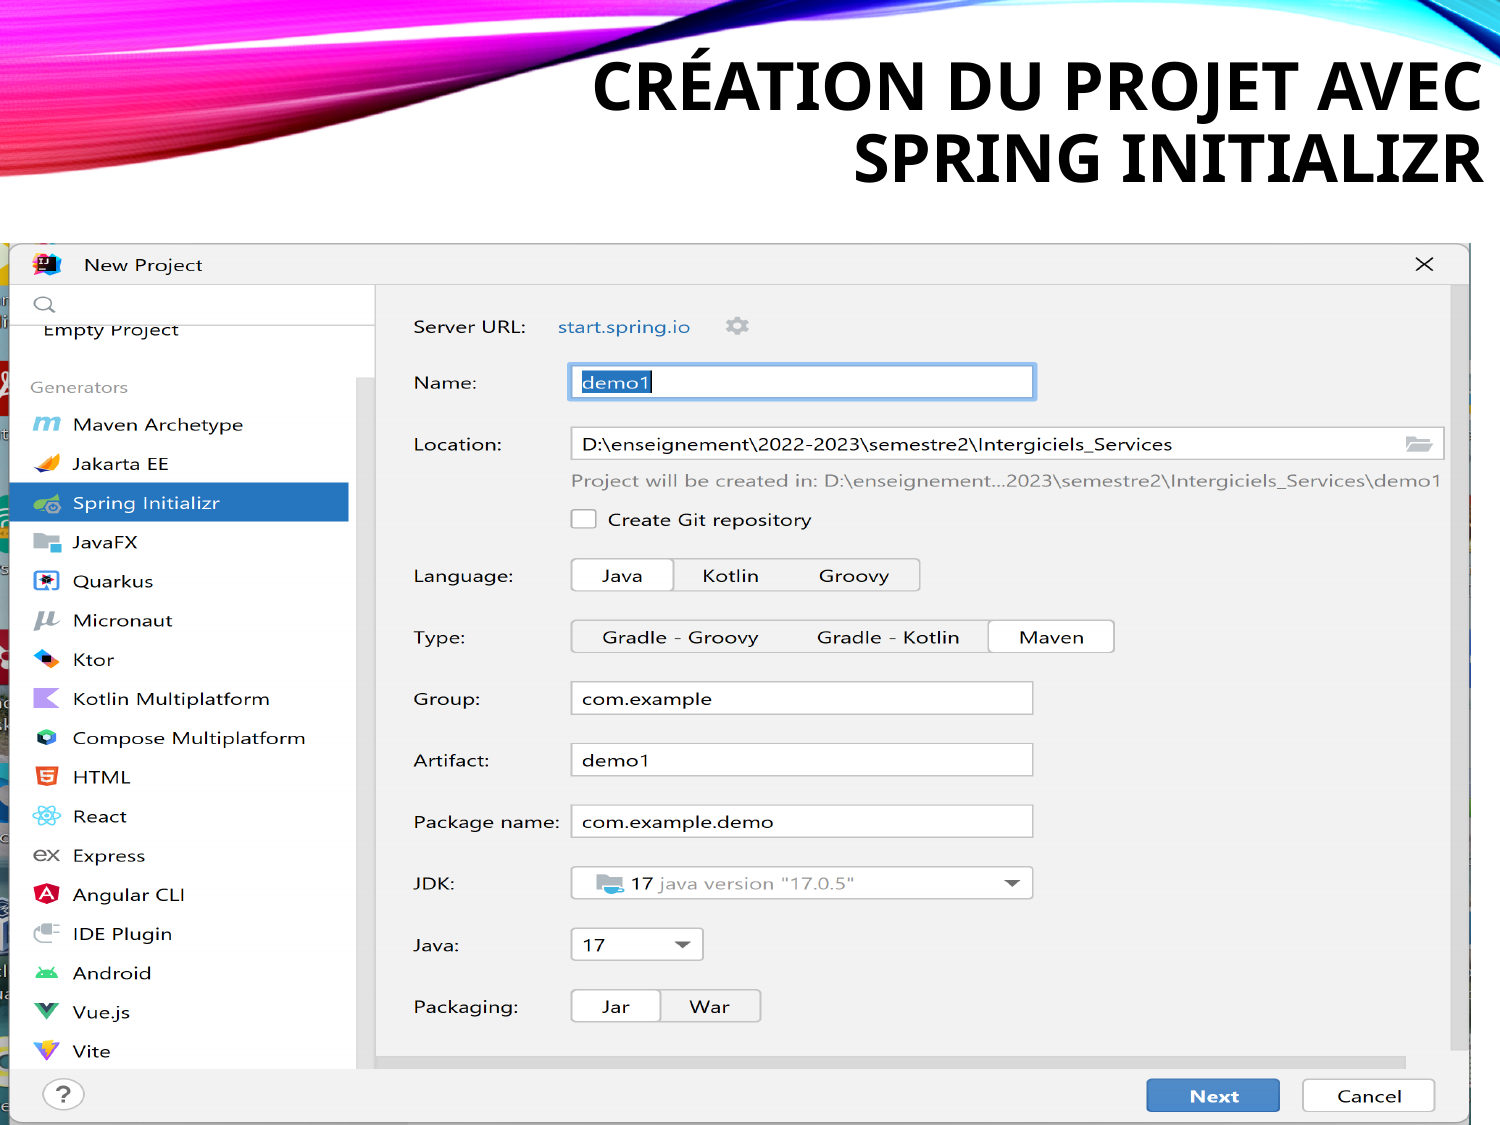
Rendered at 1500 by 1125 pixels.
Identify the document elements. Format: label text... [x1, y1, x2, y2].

picture [0, 0, 1500, 178]
picture [0, 242, 1471, 1125]
title Création du projet avec Spring initializr [453, 19, 1500, 232]
